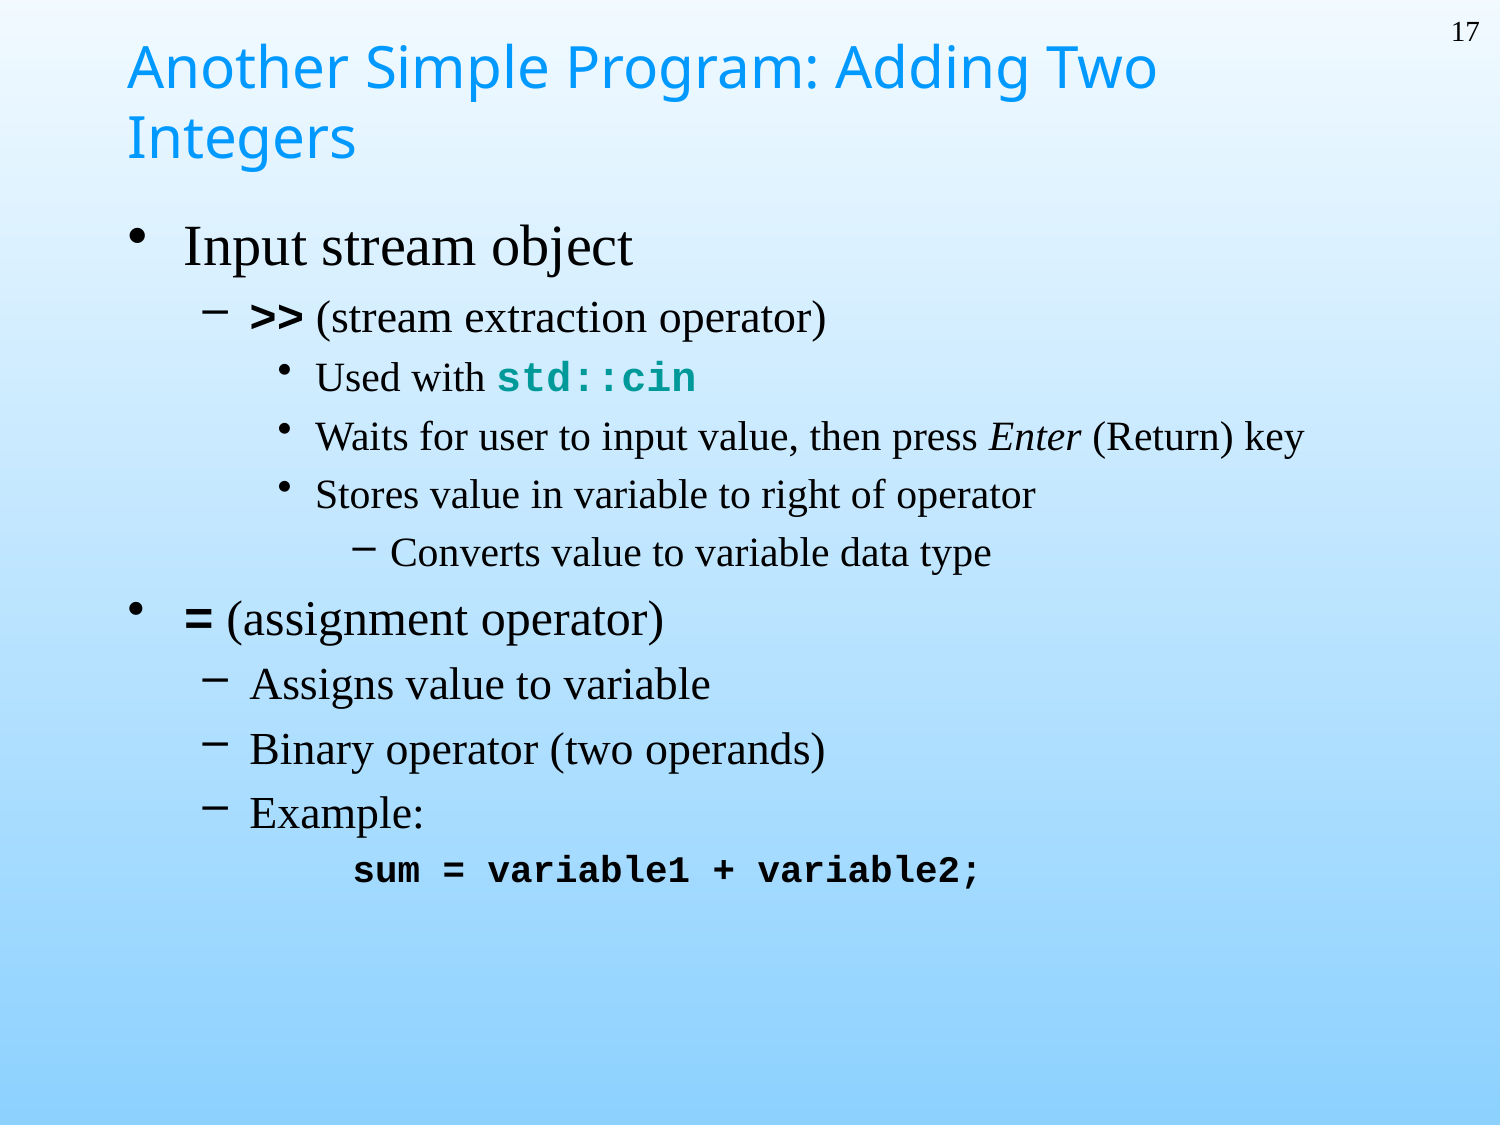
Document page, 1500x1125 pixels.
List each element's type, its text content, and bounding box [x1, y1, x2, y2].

title Another Simple Program: Adding Two Integers [112, 12, 1388, 188]
list Input stream object >> (stream extraction operator) Used with std::cin Waits for user to input value, then press Enter (Return) key Stores value in variable to right of operator Converts value to variable data type = (assignment operator) Assigns value to variable Binary operator (two operands) Example: sum = variable1 + variable2; [112, 200, 1388, 1063]
slide_number 17 [1182, 4, 1496, 80]
